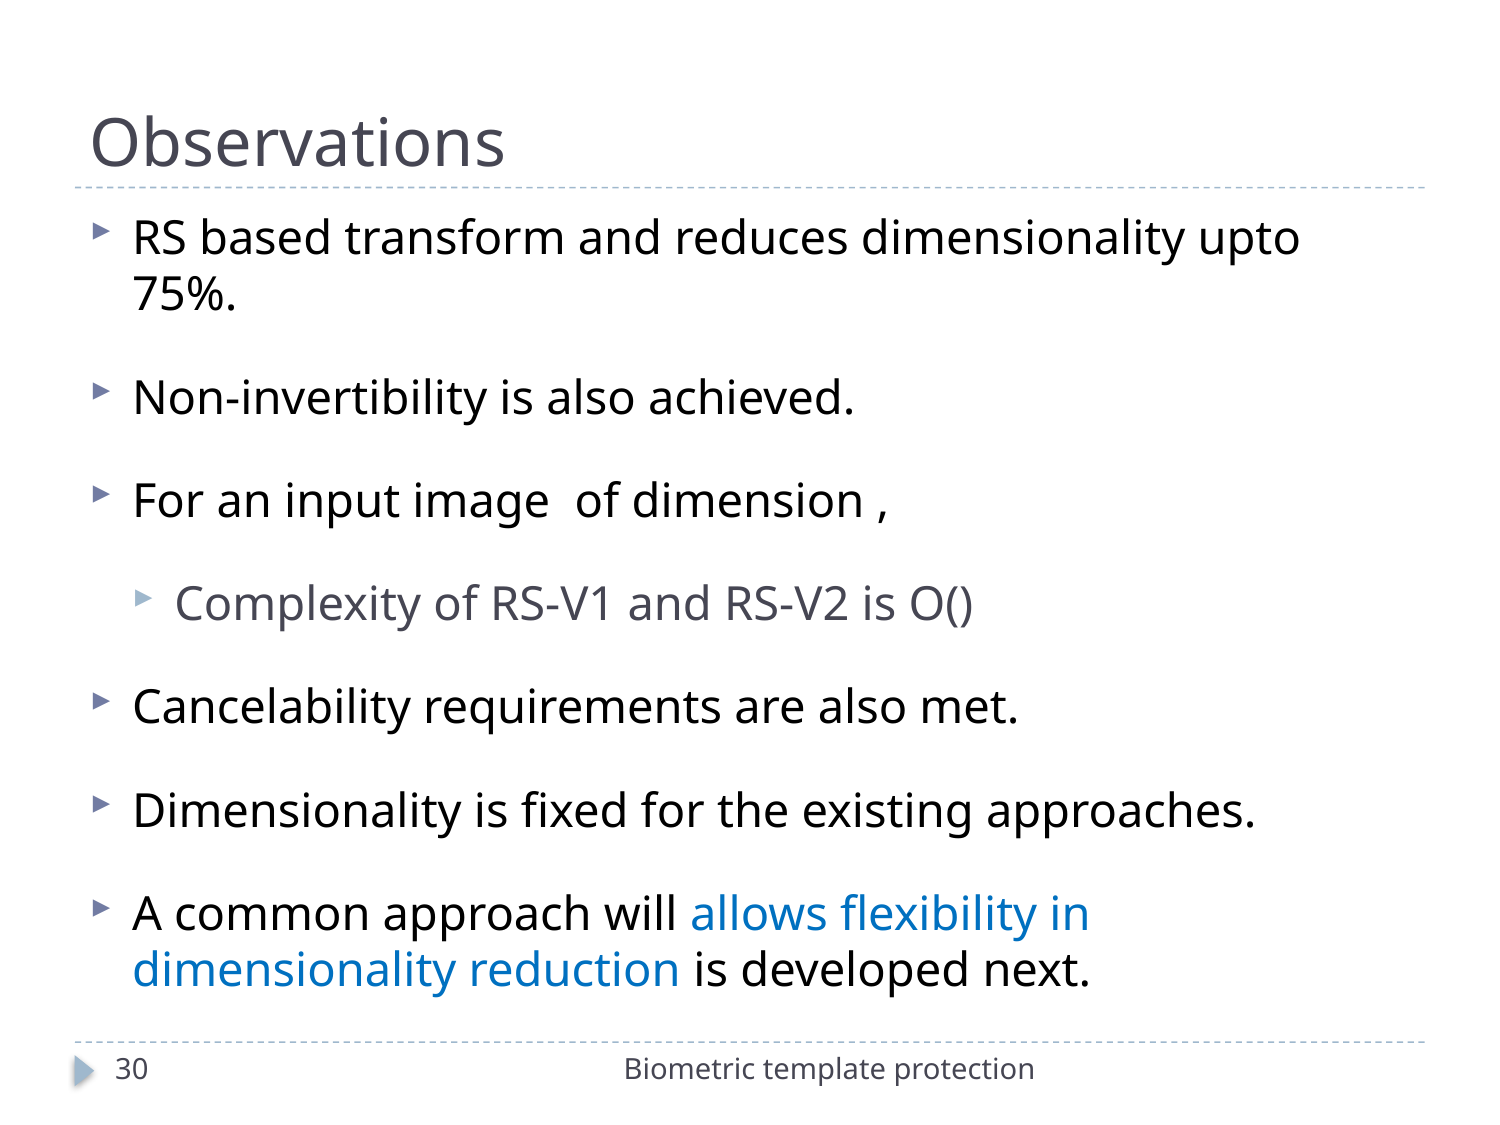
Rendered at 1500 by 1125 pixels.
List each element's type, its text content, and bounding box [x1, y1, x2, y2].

title Observations [75, 24, 1425, 188]
slide_number [1051, 1042, 1426, 1103]
slide_number 30 [100, 1042, 426, 1103]
footer Biometric template protection [475, 1042, 1051, 1103]
